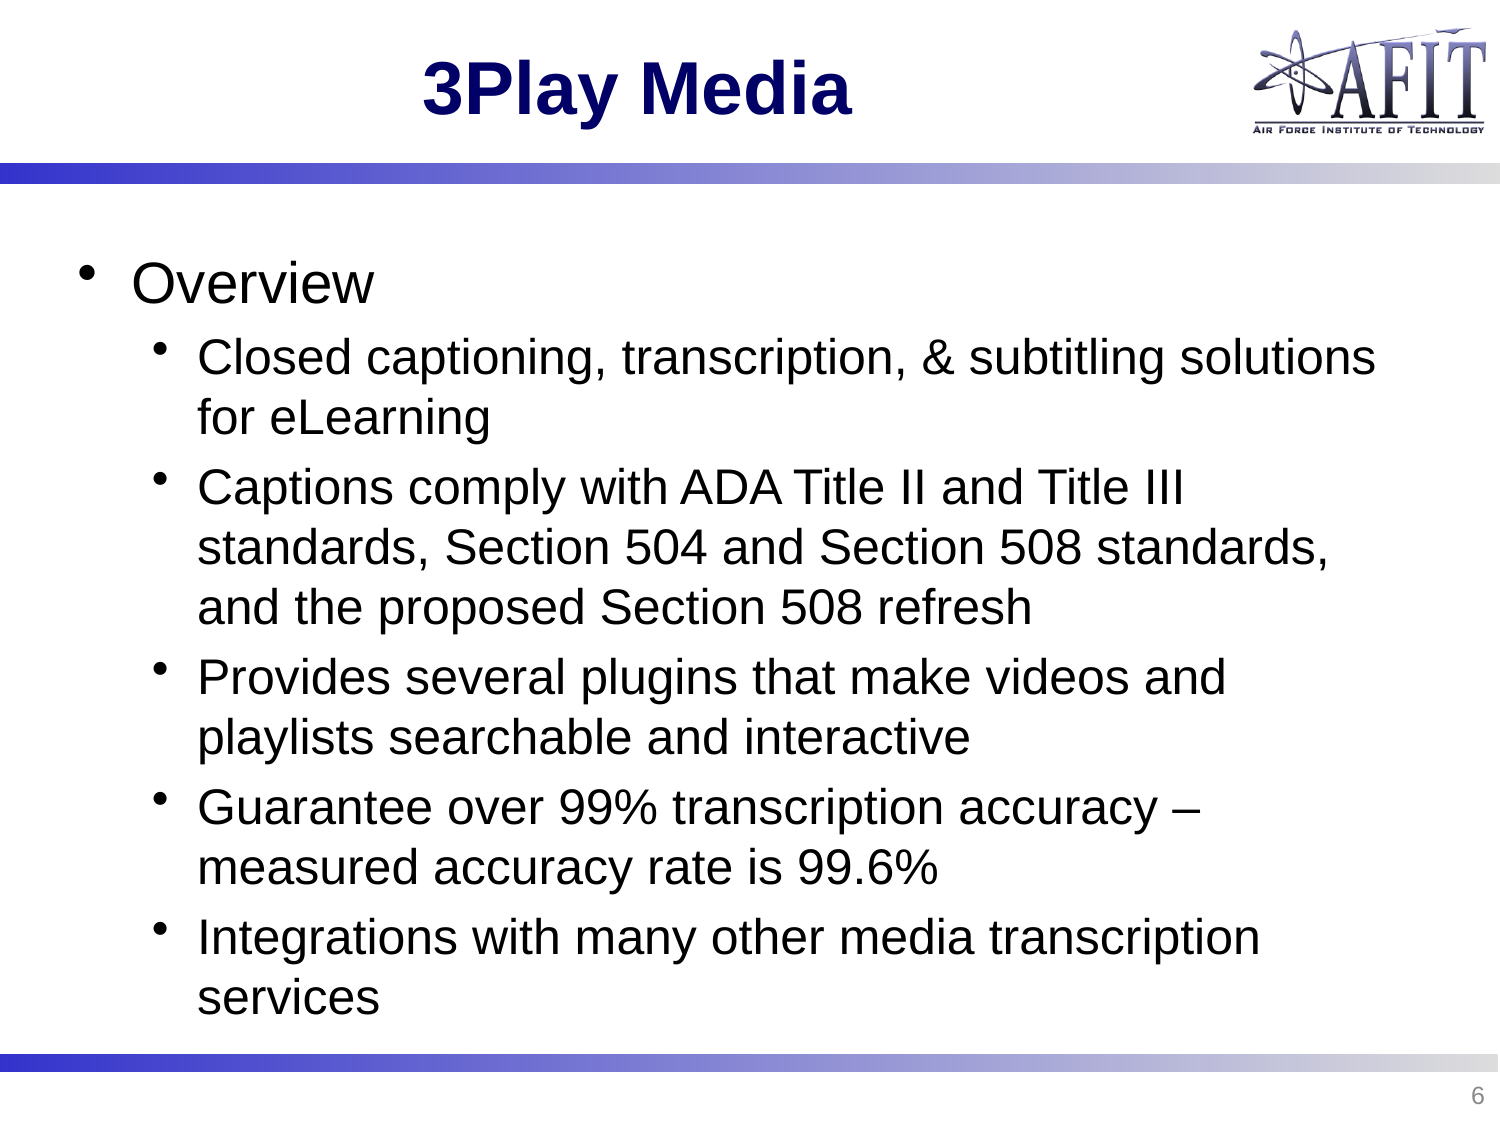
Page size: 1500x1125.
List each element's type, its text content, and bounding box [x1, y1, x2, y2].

title 3Play Media [0, 0, 1275, 169]
list Overview Closed captioning, transcription, & subtitling solutions for eLearning Captions comply with ADA Title II and Title III standards, Section 504 and Section 508 standards, and the proposed Section 508 refresh Provides several plugins that make videos and playlists searchable and interactive Guarantee over 99% transcription accuracy – measured accuracy rate is 99.6% Integrations with many other media transcription services [62, 237, 1412, 913]
slide_number 6 [1149, 1065, 1500, 1125]
